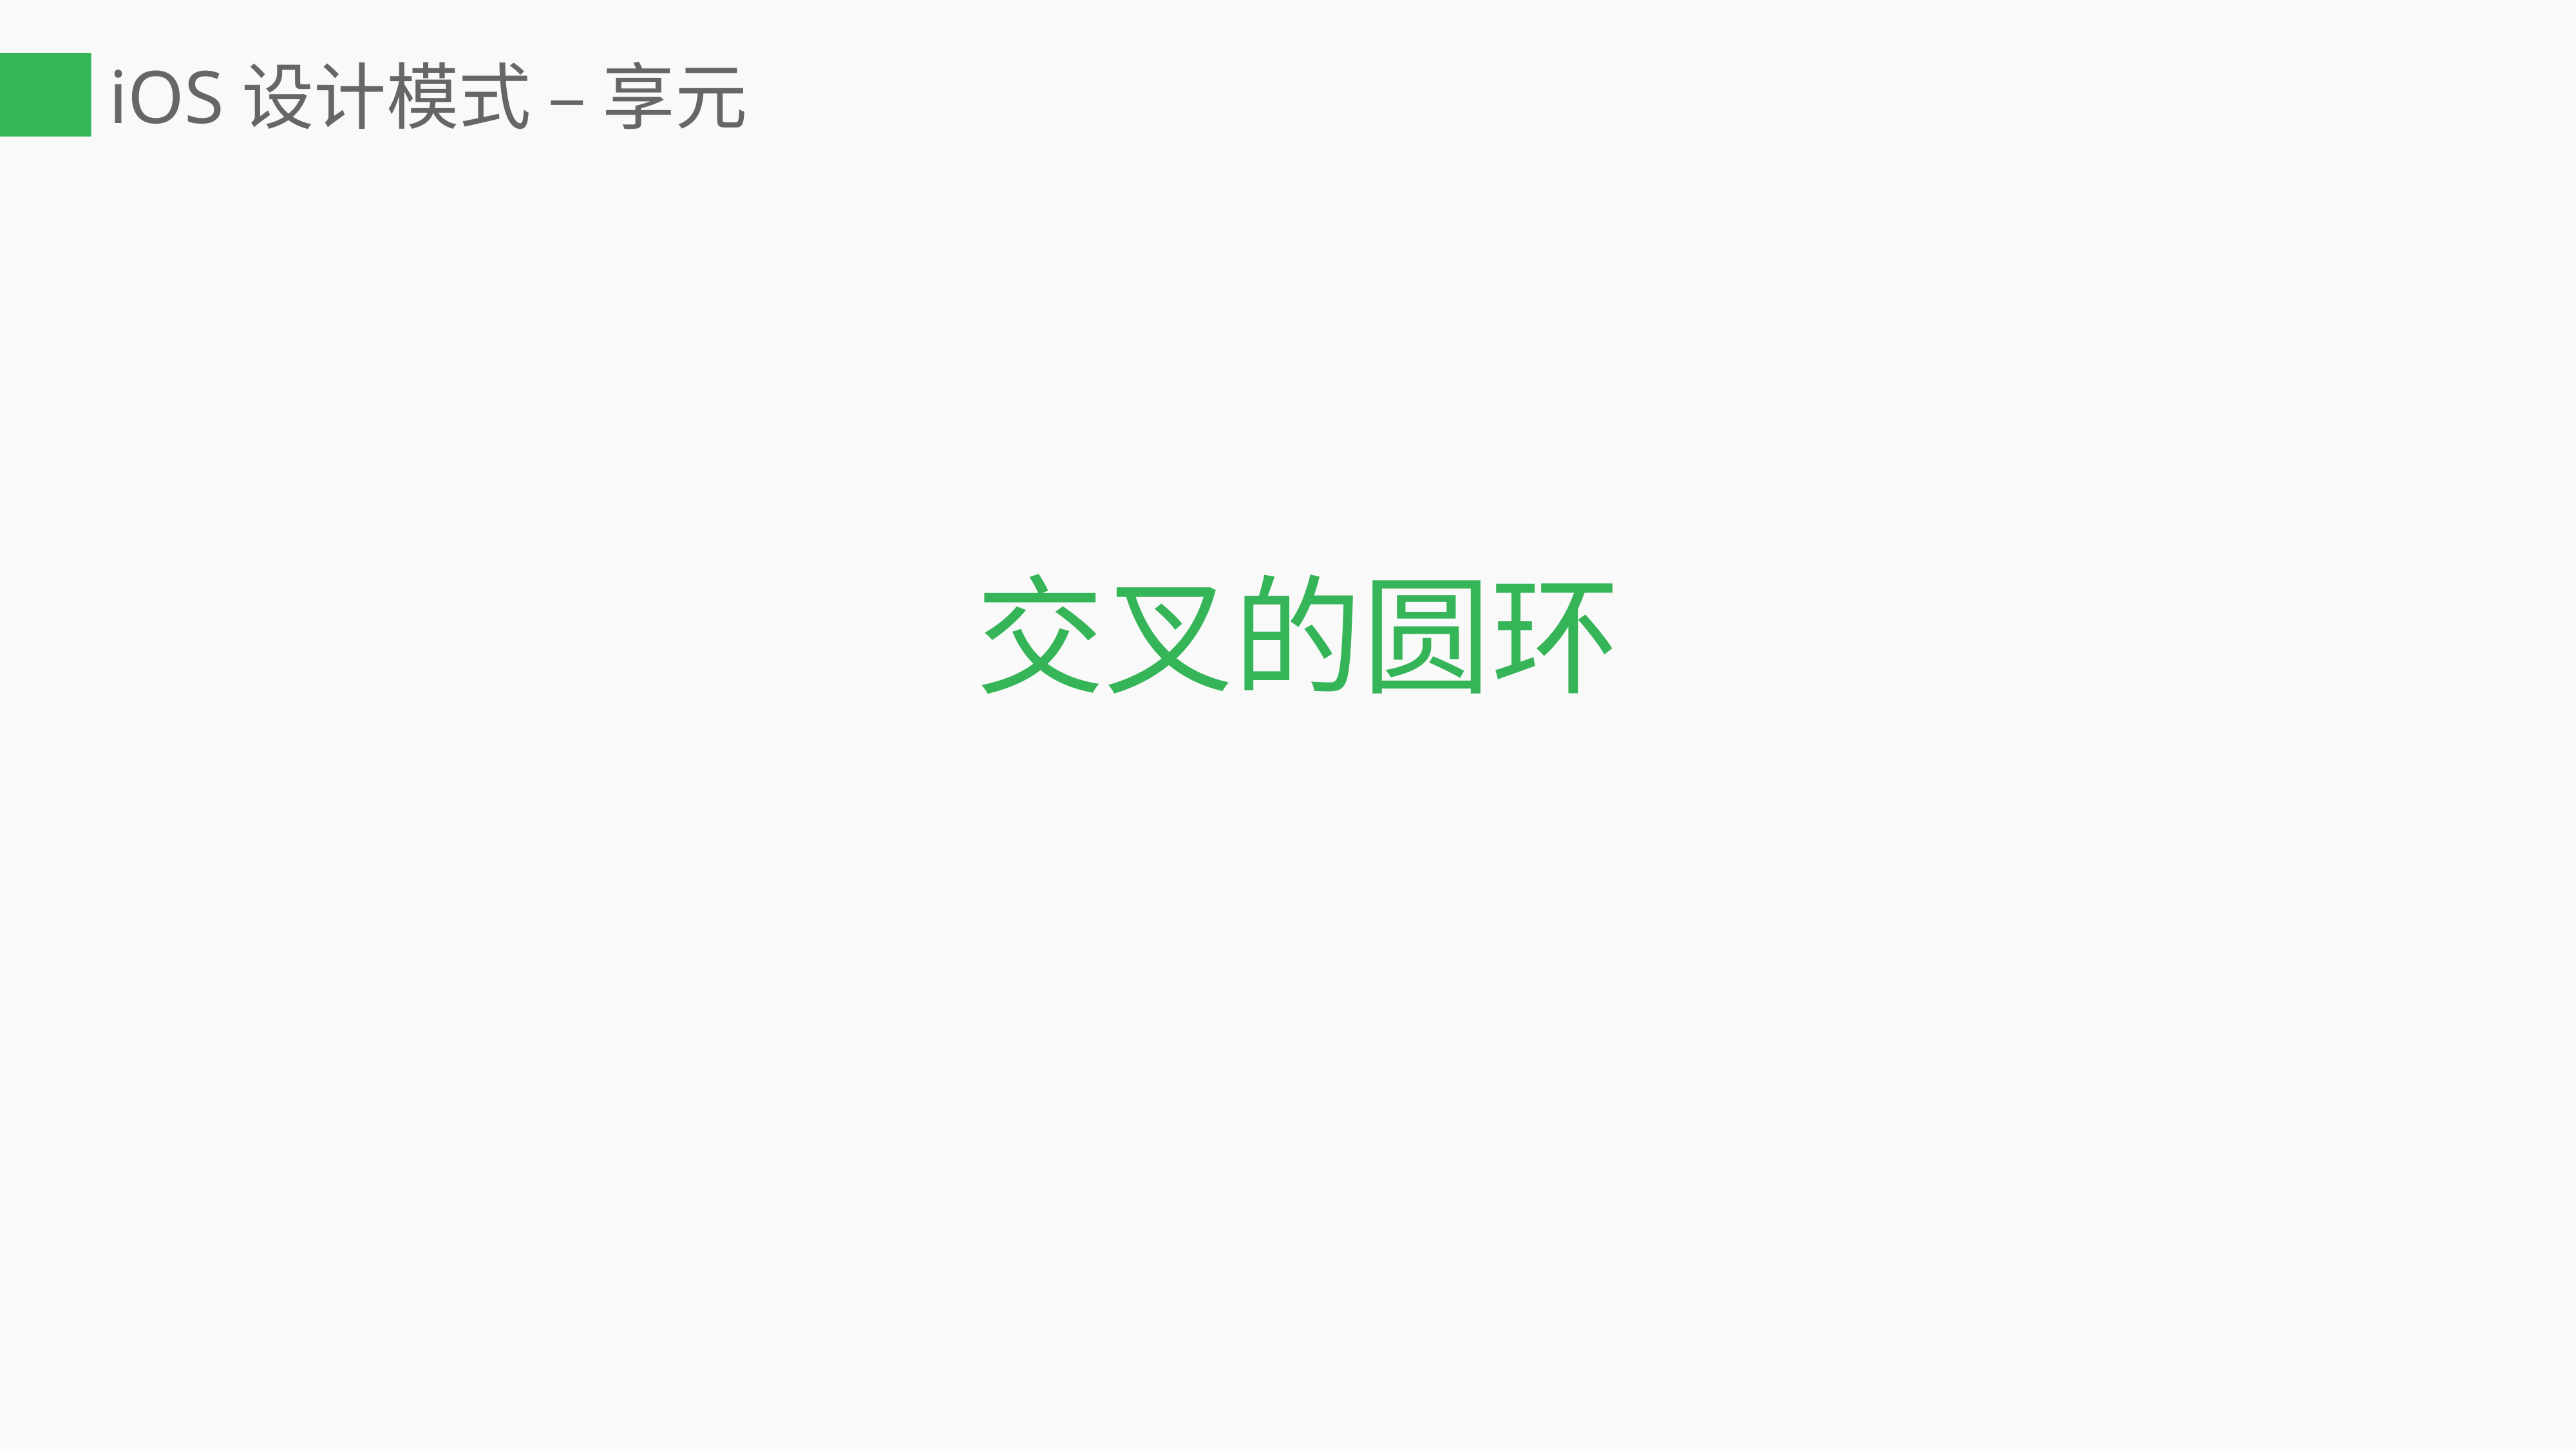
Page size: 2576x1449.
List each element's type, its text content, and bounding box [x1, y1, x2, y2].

title iOS设计模式 – 享元 [108, 44, 2540, 144]
picture [0, 53, 91, 137]
list 交叉的圆环 [22, 517, 2554, 685]
